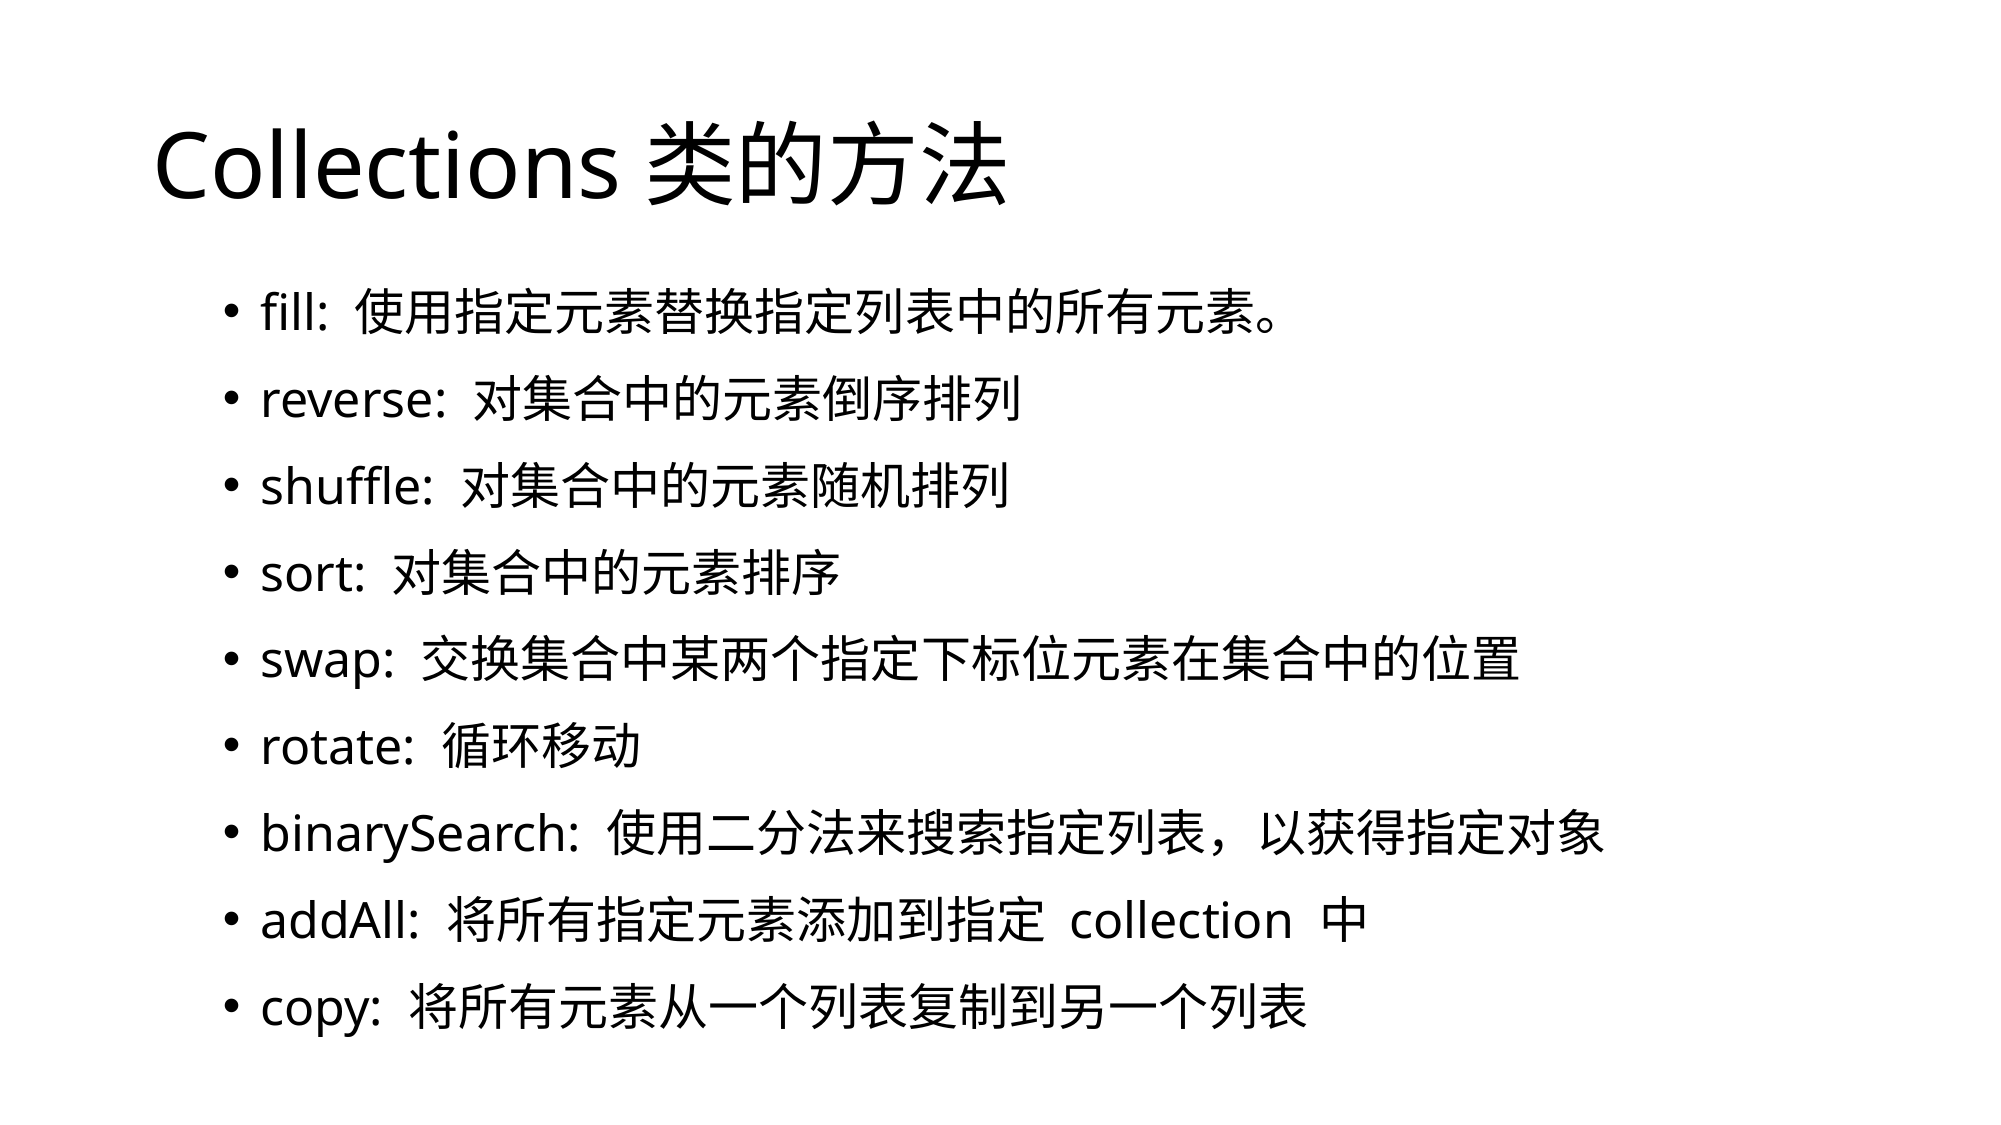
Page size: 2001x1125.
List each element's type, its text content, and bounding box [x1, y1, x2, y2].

list fill: 使用指定元素替换指定列表中的所有元素。 reverse: 对集合中的元素倒序排列 shuffle: 对集合中的元素随机排列 sort: 对集合中的元素排序 swap: 交换集合中某两个指定下标位元素在集合中的位置 rotate: 循环移动 binarySearch: 使用二分法来搜索指定列表，以获得指定对象 addAll: 将所有指定元素添加到指定 collection 中 copy: 将所有元素从一个列表复制到另一个列表 [207, 267, 1677, 1014]
title Collections类的方法 [137, 59, 1863, 278]
